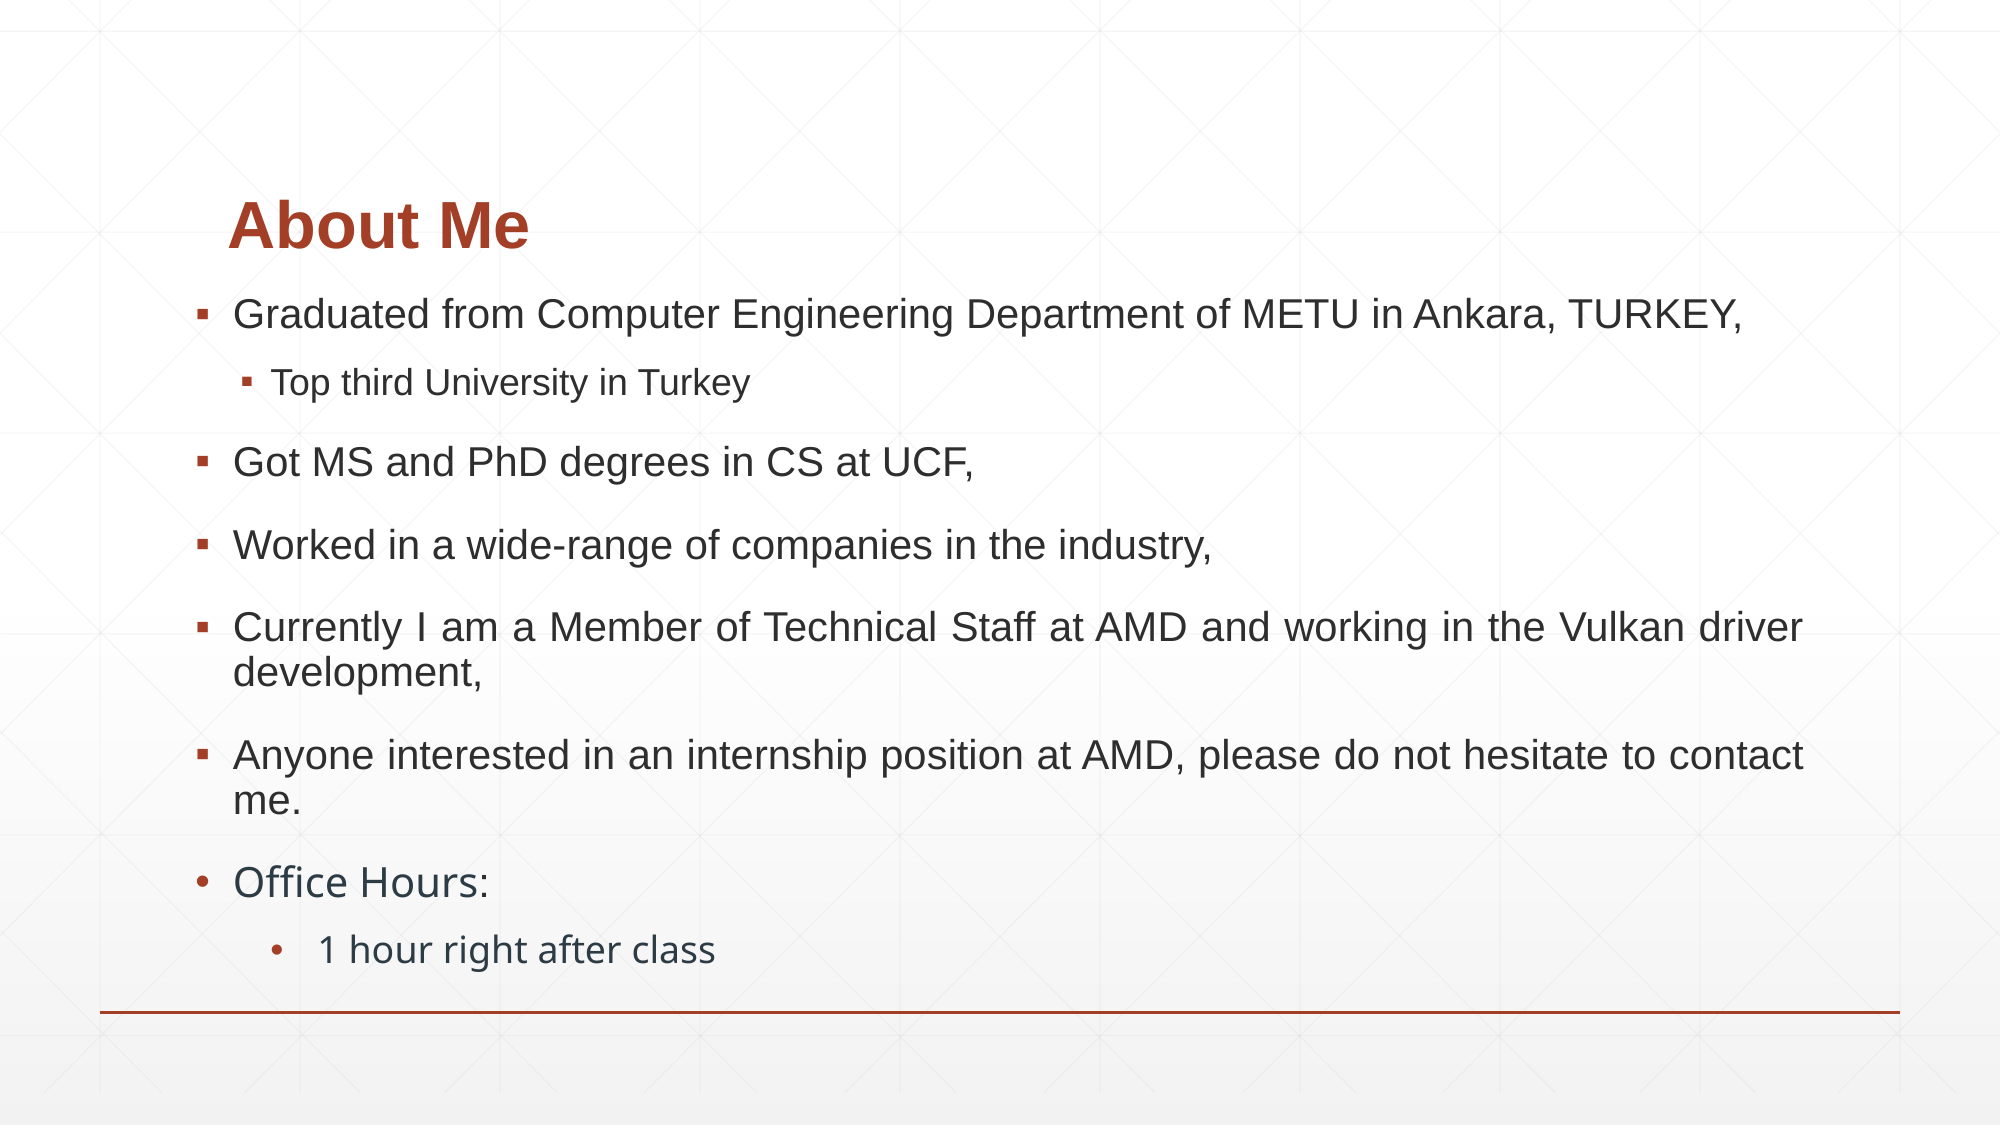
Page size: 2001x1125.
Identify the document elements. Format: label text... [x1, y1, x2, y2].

title About Me [212, 82, 1788, 271]
list Graduated from Computer Engineering Department of METU in Ankara, TURKEY, Top third University in Turkey Got MS and PhD degrees in CS at UCF, Worked in a wide-range of companies in the industry, Currently I am a Member of Technical Staff at AMD and working in the Vulkan driver development, Anyone interested in an internship position at AMD, please do not hesitate to contact me. Office Hours: 1 hour right after class [180, 285, 1820, 1025]
